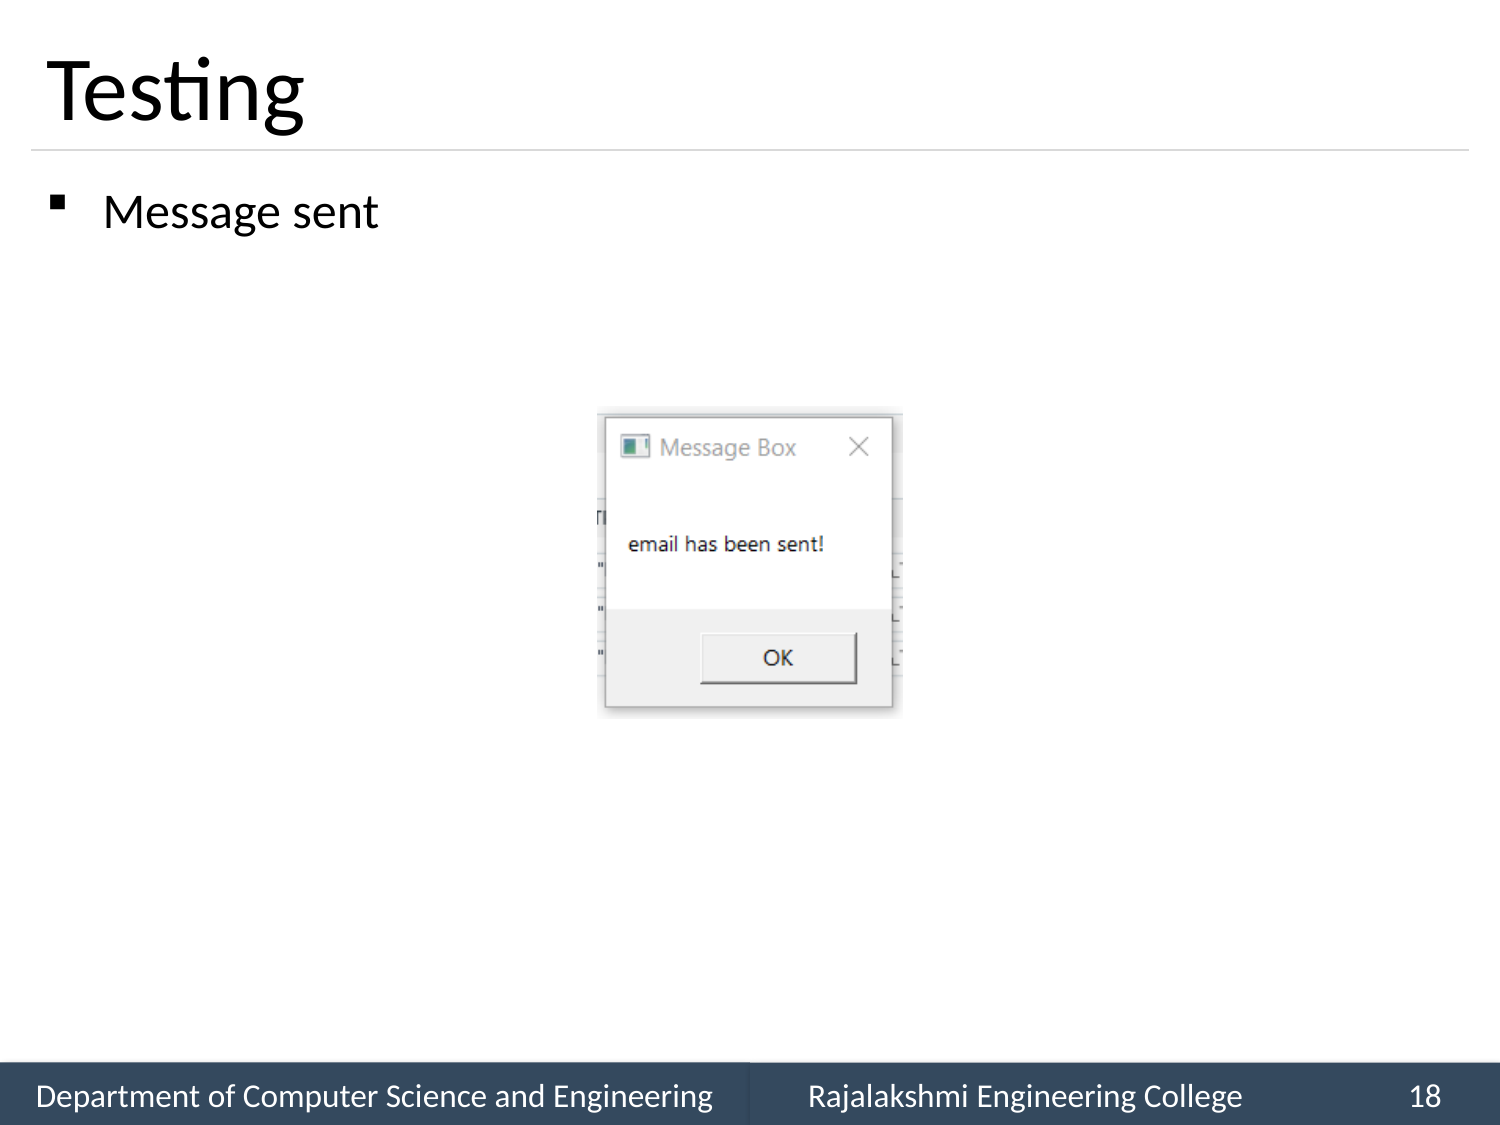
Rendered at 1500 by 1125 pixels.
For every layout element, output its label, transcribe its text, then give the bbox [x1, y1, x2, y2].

title Testing [31, 17, 1469, 150]
picture [597, 405, 903, 719]
list Message sent [31, 162, 1469, 1038]
